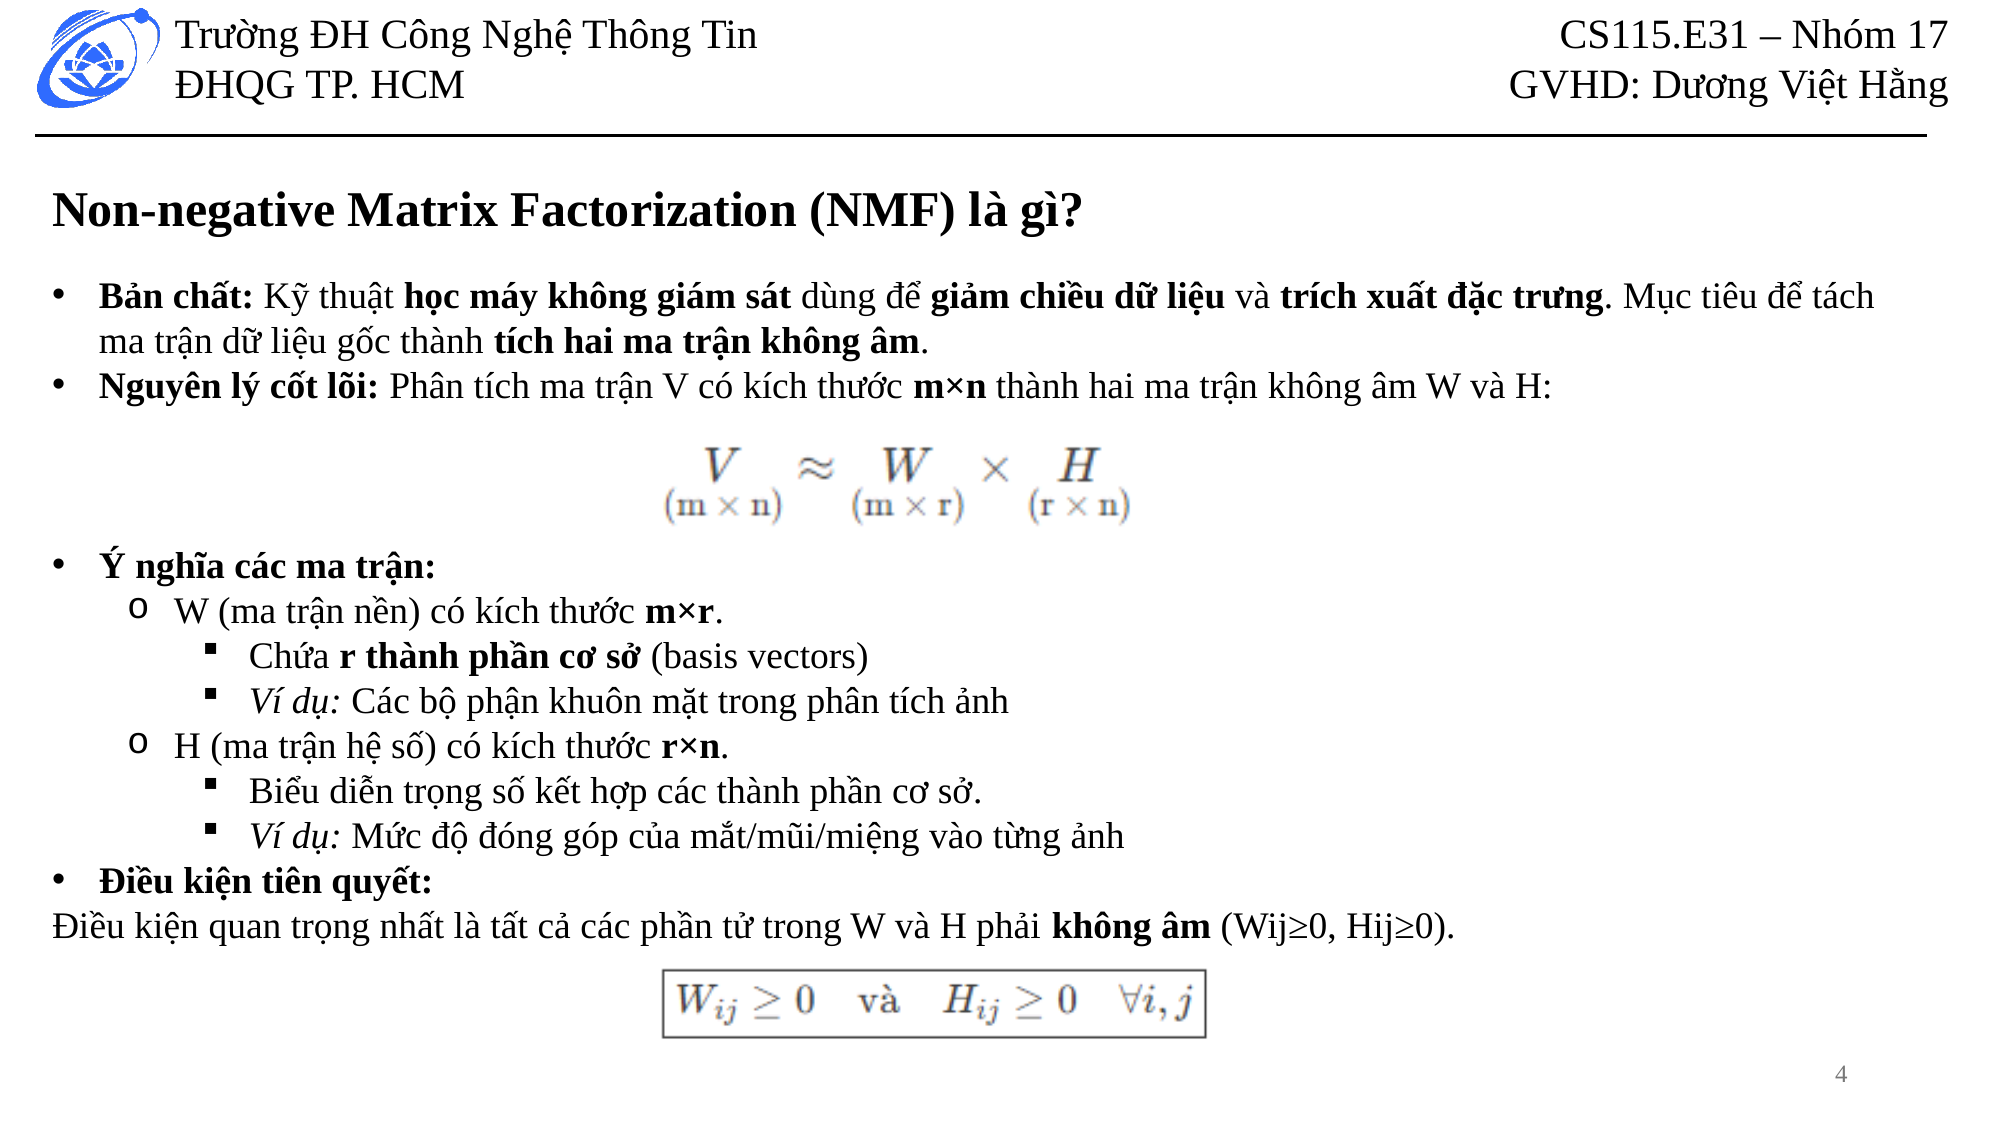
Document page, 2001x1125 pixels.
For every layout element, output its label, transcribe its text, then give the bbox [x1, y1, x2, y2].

text_box Non-negative Matrix Factorization (NMF) là gì? [37, 169, 1928, 244]
text_box Bản chất: Kỹ thuật học máy không giám sát dùng để giảm chiều dữ liệu và trích xuất đặc trưng. Mục tiêu để tách ma trận dữ liệu gốc thành tích hai ma trận không âm. Nguyên lý cốt lõi: Phân tích ma trận V có kích thước m×n thành hai ma trận không âm W và H: Ý nghĩa các ma trận: W (ma trận nền) có kích thước m×r. Chứa r thành phần cơ sở (basis vectors) Ví dụ: Các bộ phận khuôn mặt trong phân tích ảnh H (ma trận hệ số) có kích thước r×n. Biểu diễn trọng số kết hợp các thành phần cơ sở. Ví dụ: Mức độ đóng góp của mắt/mũi/miệng vào từng ảnh Điều kiện tiên quyết: Điều kiện quan trọng nhất là tất cả các phần tử trong W và H phải không âm (Wij​≥0, Hij​≥0). [37, 263, 1897, 1044]
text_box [36, 0, 1965, 117]
slide_number 4 [1412, 1044, 1863, 1103]
picture [599, 412, 1187, 550]
picture [651, 958, 1221, 1052]
